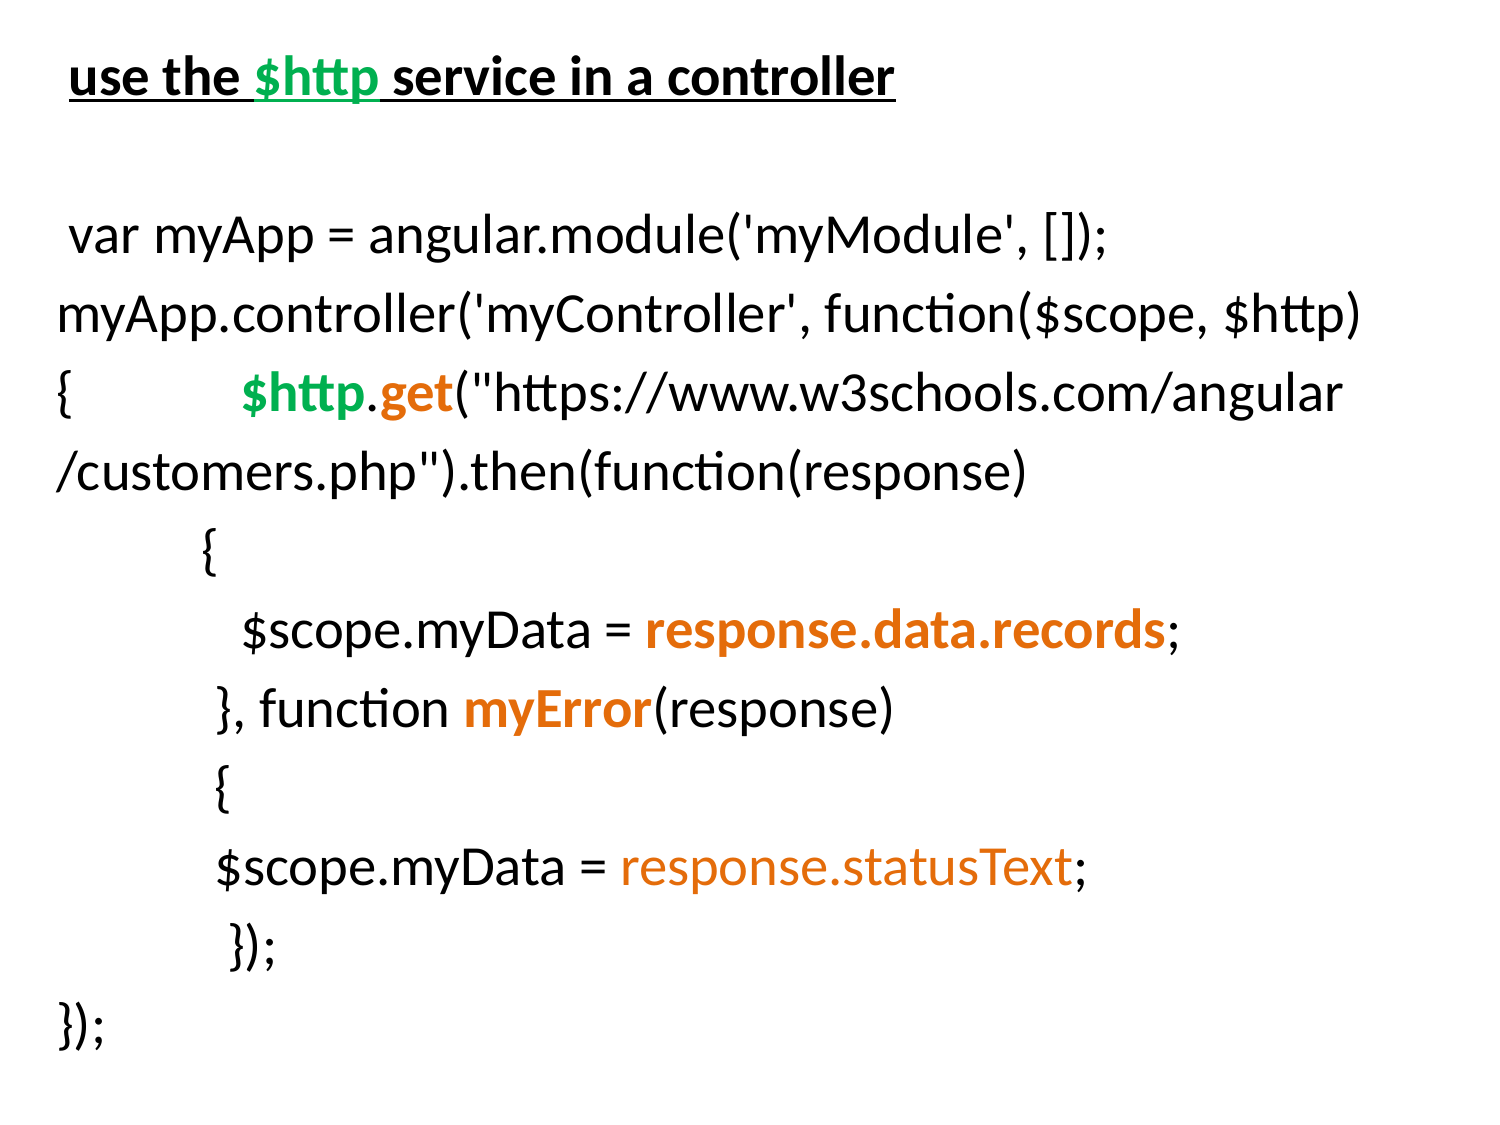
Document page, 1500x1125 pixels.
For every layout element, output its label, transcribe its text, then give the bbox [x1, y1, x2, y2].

list use the $http service in a controller var myApp = angular.module('myModule', []); myApp.controller('myController', function($scope, $http) { $http.get("https://www.w3schools.com/angular /customers.php").then(function(response) { $scope.myData = response.data.records; }, function myError(response) { $scope.myData = response.statusText; }); }); [41, 30, 1471, 1083]
